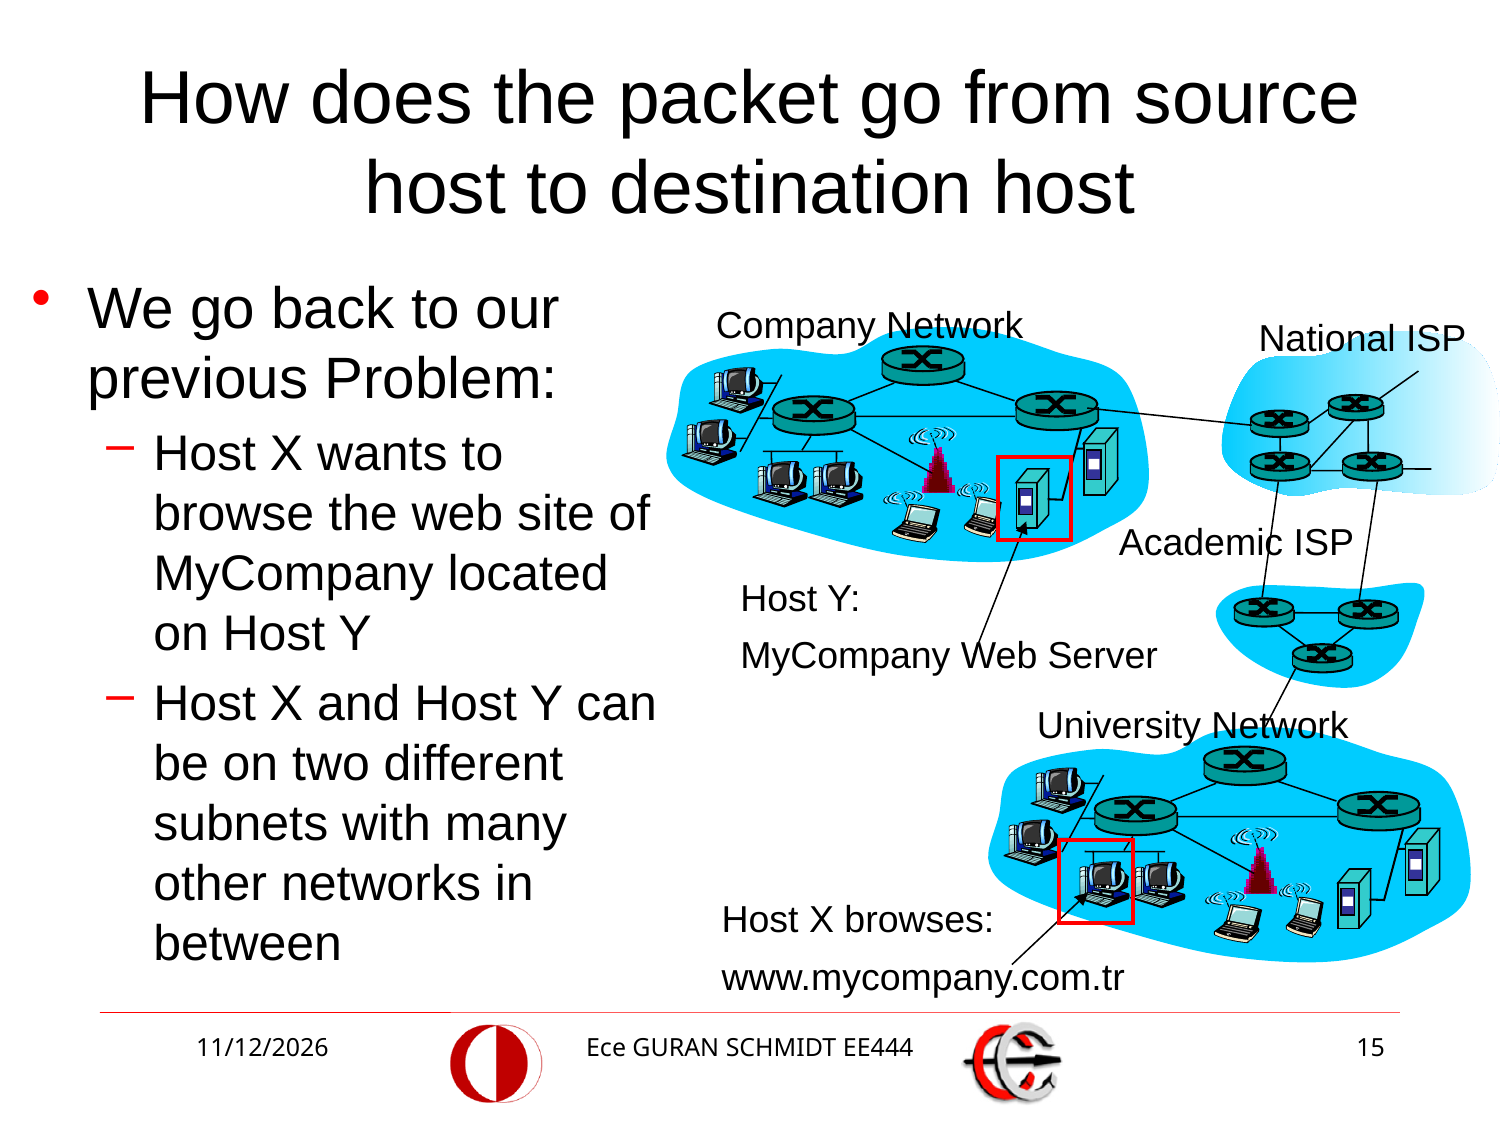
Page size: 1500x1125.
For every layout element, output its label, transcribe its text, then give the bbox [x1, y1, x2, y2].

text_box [663, 292, 1500, 965]
picture [950, 1019, 1068, 1106]
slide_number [99, 1024, 425, 1103]
picture [448, 1023, 543, 1103]
list We go back to our previous Problem: Host X wants to browse the web site of MyCompany located on Host Y Host X and Host Y can be on two different subnets with many other networks in between [16, 262, 679, 1005]
footer Ece GURAN SCHMIDT EE444 [512, 1024, 988, 1103]
text_box Host X browses: www.mycompany.com.tr [706, 973, 1219, 1006]
slide_number 15 [1074, 1024, 1400, 1103]
title How does the packet go from source host to destination host [75, 45, 1425, 233]
